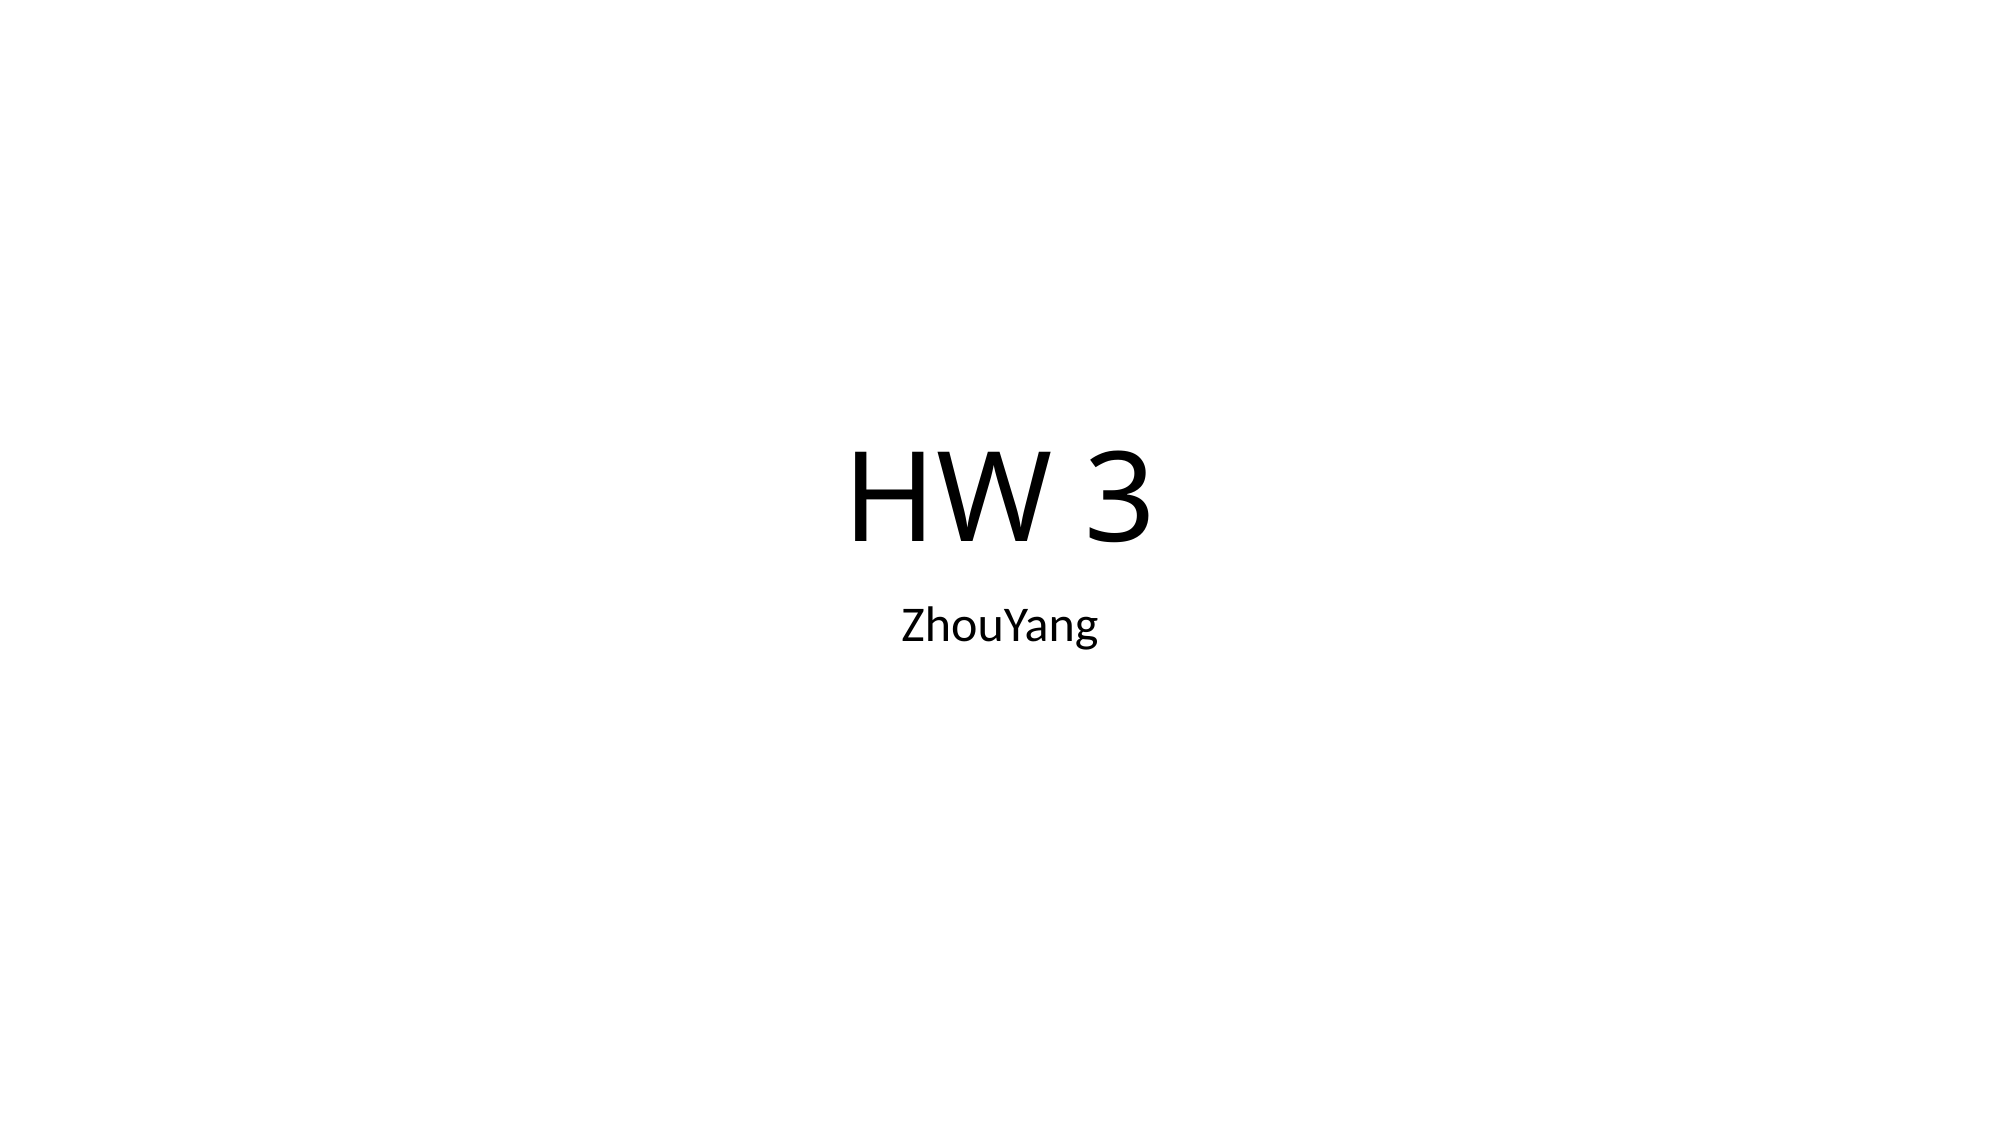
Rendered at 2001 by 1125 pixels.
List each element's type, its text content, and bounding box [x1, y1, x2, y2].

title HW 3 [249, 184, 1750, 576]
subtitle ZhouYang [249, 590, 1750, 863]
